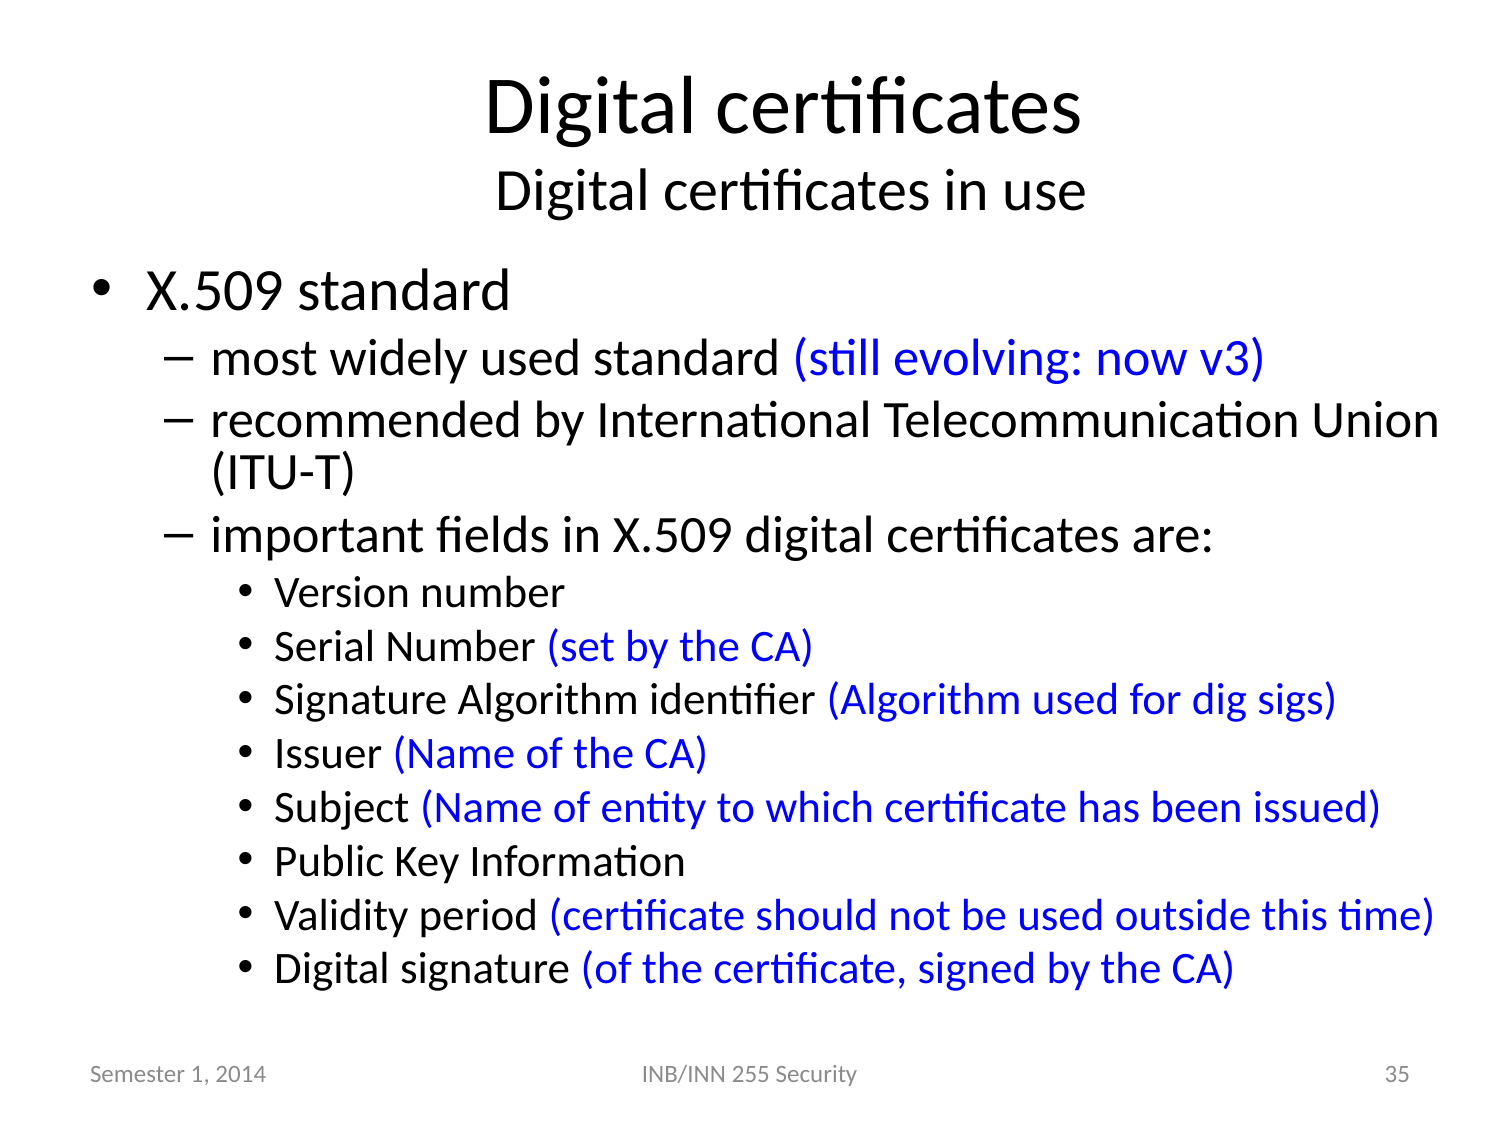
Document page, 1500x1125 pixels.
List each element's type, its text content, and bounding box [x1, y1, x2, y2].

slide_number Semester 1, 2014 [75, 1042, 425, 1103]
list X.509 standard most widely used standard (still evolving: now v3) recommended by International Telecommunication Union (ITU-T) important fields in X.509 digital certificates are: Version number Serial Number (set by the CA) Signature Algorithm identifier (Algorithm used for dig sigs) Issuer (Name of the CA) Subject (Name of entity to which certificate has been issued) Public Key Information Validity period (certificate should not be used outside this time) Digital signature (of the certificate, signed by the CA) [76, 255, 1500, 1013]
footer INB/INN 255 Security [512, 1042, 988, 1103]
title Digital certificates Digital certificates in use [135, 42, 1449, 231]
slide_number 35 [1074, 1042, 1425, 1103]
